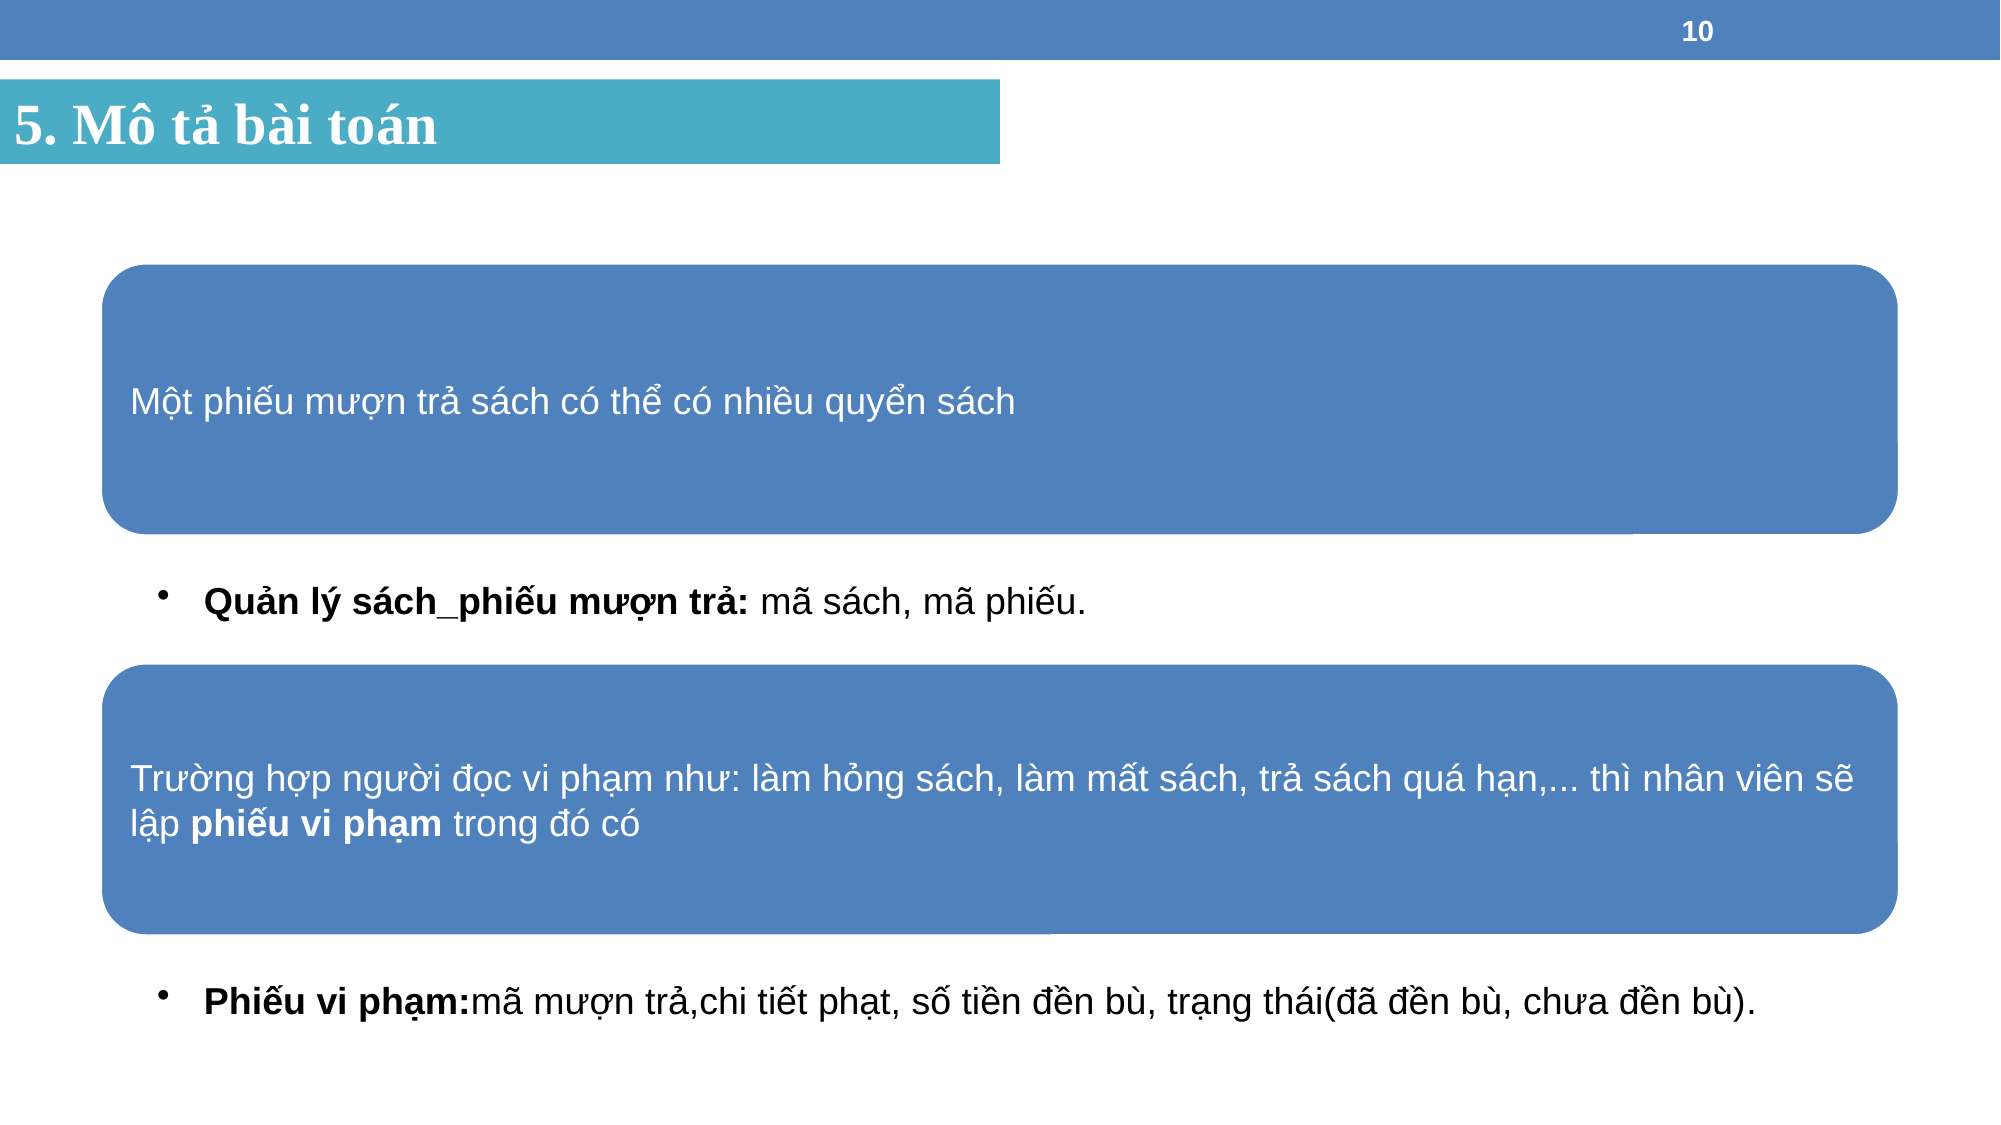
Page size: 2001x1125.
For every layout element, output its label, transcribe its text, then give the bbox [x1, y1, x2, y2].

slide_number 10 [1666, 3, 1900, 57]
text_box 5. Mô tả bài toán [0, 77, 1002, 166]
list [99, 262, 1901, 1063]
